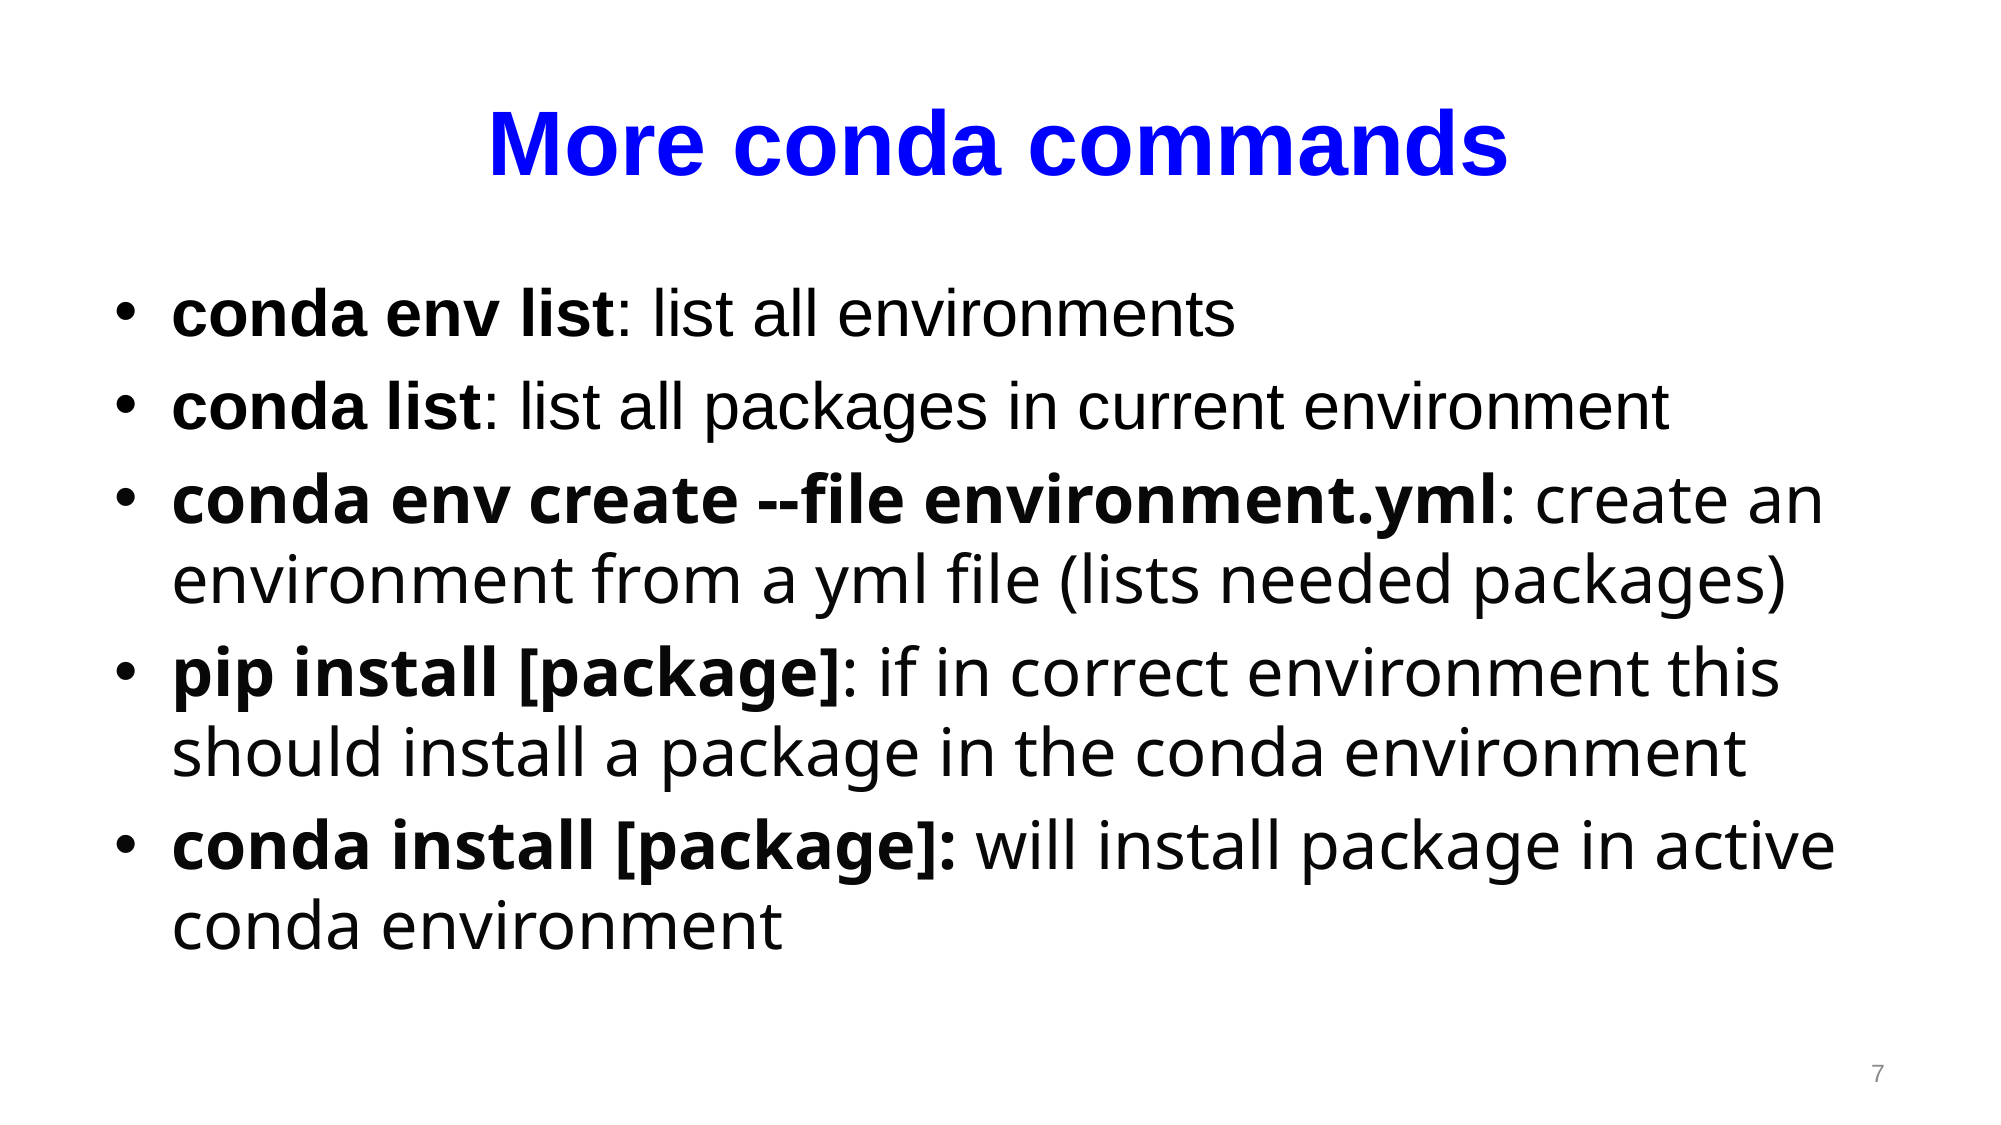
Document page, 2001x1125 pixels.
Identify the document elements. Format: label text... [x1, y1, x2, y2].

list conda env list: list all environments conda list: list all packages in current environment conda env create --file environment.yml: create an environment from a yml file (lists needed packages) pip install [package]: if in correct environment this should install a package in the conda environment conda install [package]: will install package in active conda environment [99, 262, 1901, 913]
slide_number 7 [1433, 1042, 1900, 1103]
title More conda commands [99, 44, 1901, 233]
